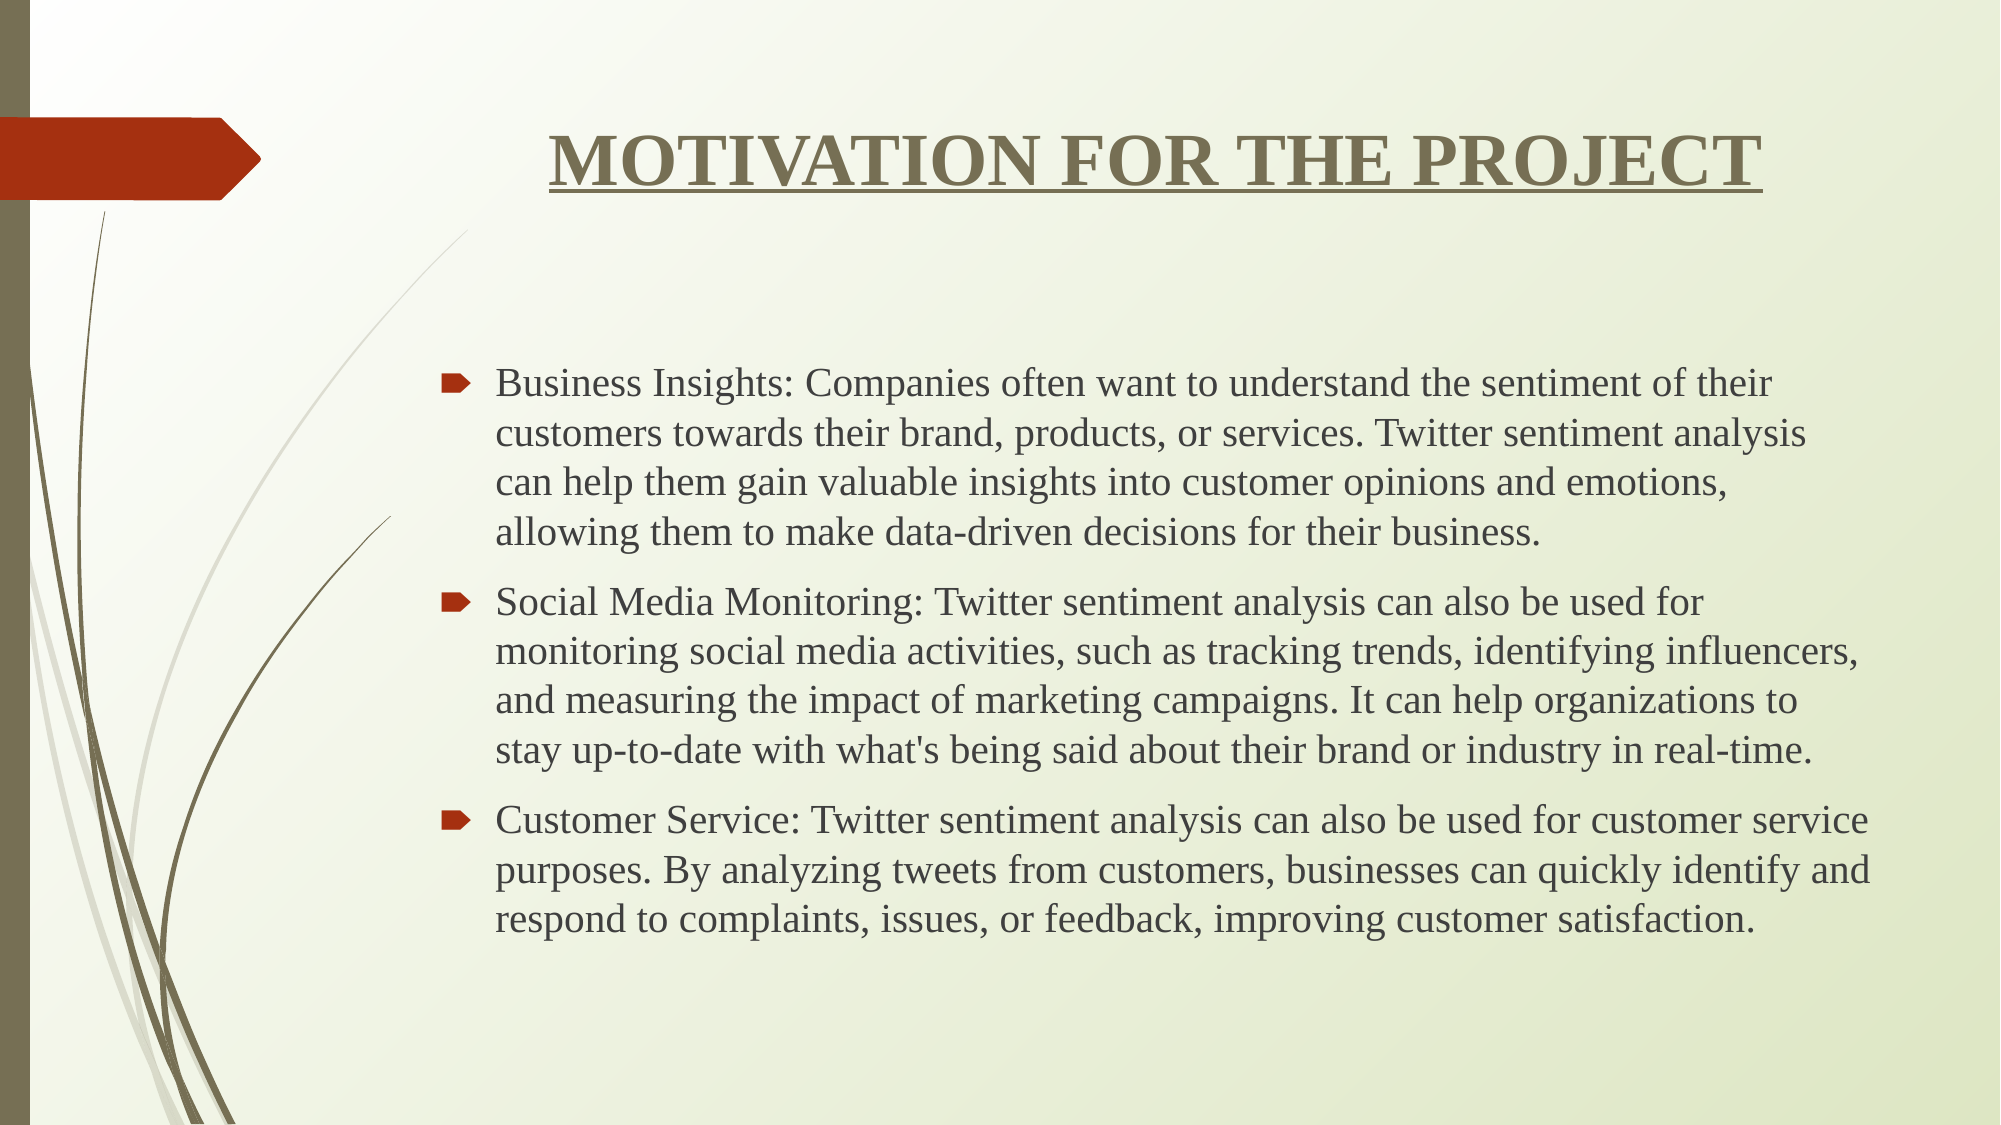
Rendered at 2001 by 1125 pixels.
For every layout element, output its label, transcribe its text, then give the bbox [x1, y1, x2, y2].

title MOTIVATION FOR THE PROJECT [425, 102, 1888, 313]
list Business Insights: Companies often want to understand the sentiment of their customers towards their brand, products, or services. Twitter sentiment analysis can help them gain valuable insights into customer opinions and emotions, allowing them to make data-driven decisions for their business. Social Media Monitoring: Twitter sentiment analysis can also be used for monitoring social media activities, such as tracking trends, identifying influencers, and measuring the impact of marketing campaigns. It can help organizations to stay up-to-date with what's being said about their brand or industry in real-time. Customer Service: Twitter sentiment analysis can also be used for customer service purposes. By analyzing tweets from customers, businesses can quickly identify and respond to complaints, issues, or feedback, improving customer satisfaction. [424, 347, 1888, 970]
